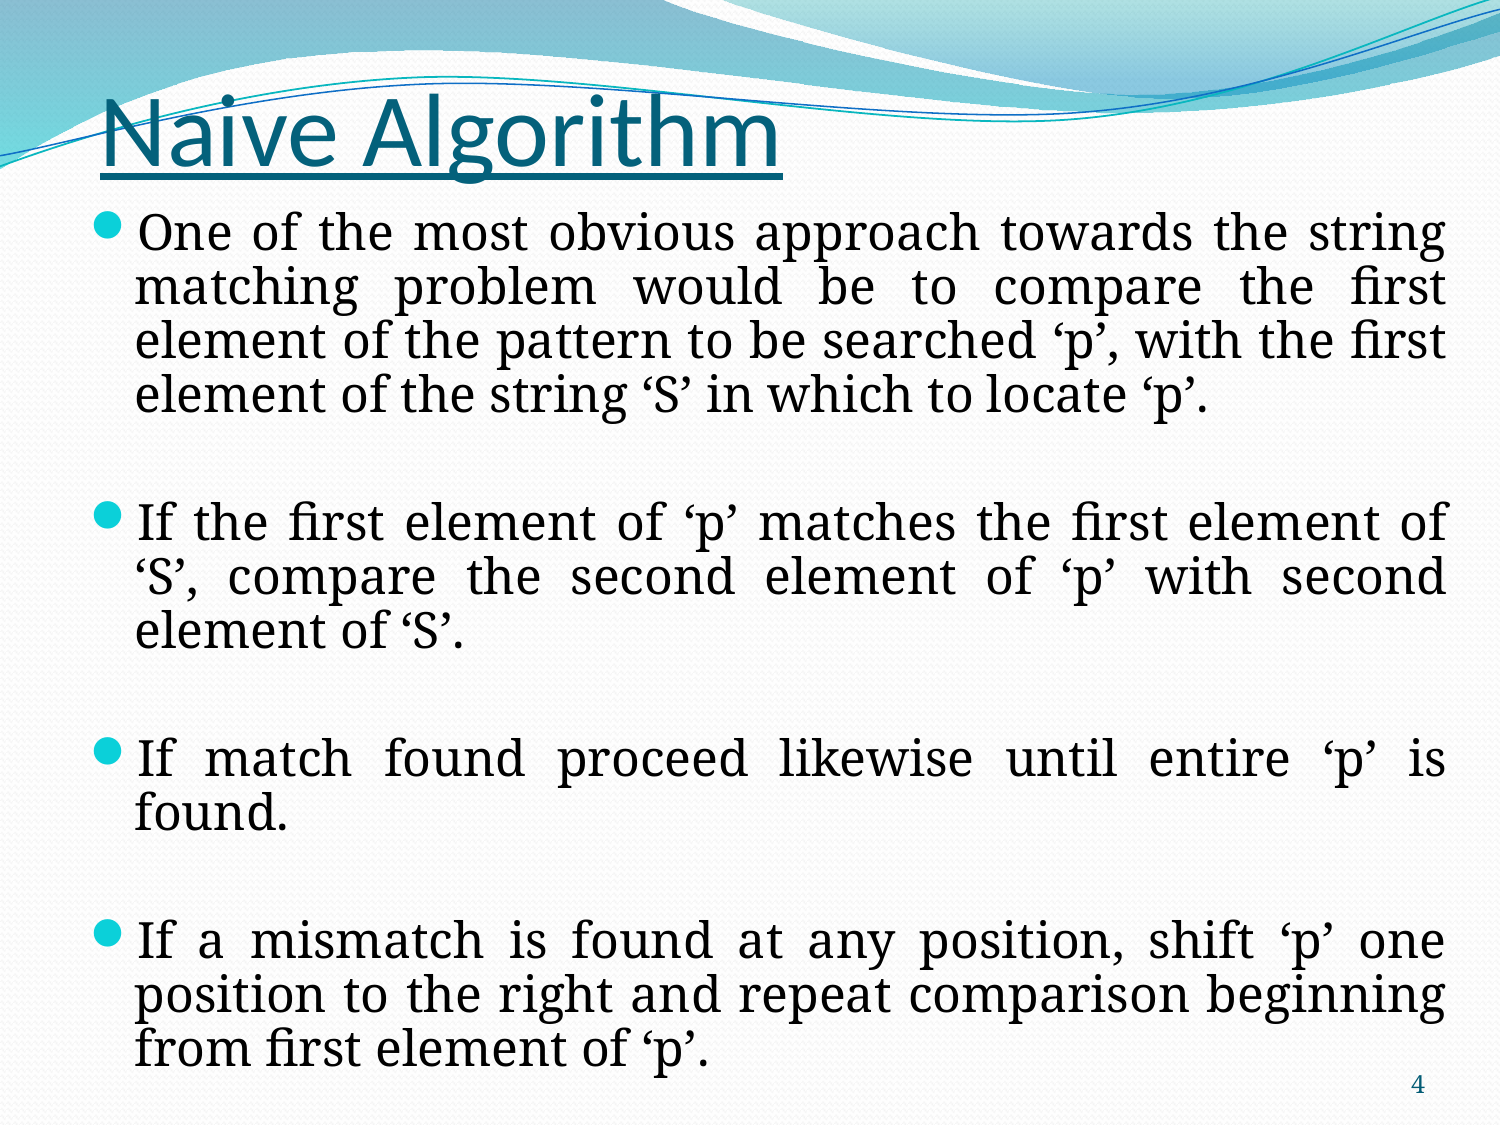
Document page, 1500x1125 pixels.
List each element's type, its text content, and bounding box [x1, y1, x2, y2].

list One of the most obvious approach towards the string matching problem would be to compare the first element of the pattern to be searched ‘p’, with the first element of the string ‘S’ in which to locate ‘p’. If the first element of ‘p’ matches the first element of ‘S’, compare the second element of ‘p’ with second element of ‘S’. If match found proceed likewise until entire ‘p’ is found. If a mismatch is found at any position, shift ‘p’ one position to the right and repeat comparison beginning from first element of ‘p’. [75, 200, 1463, 1088]
title Naive Algorithm [99, 37, 1450, 188]
slide_number 4 [1299, 1042, 1425, 1103]
